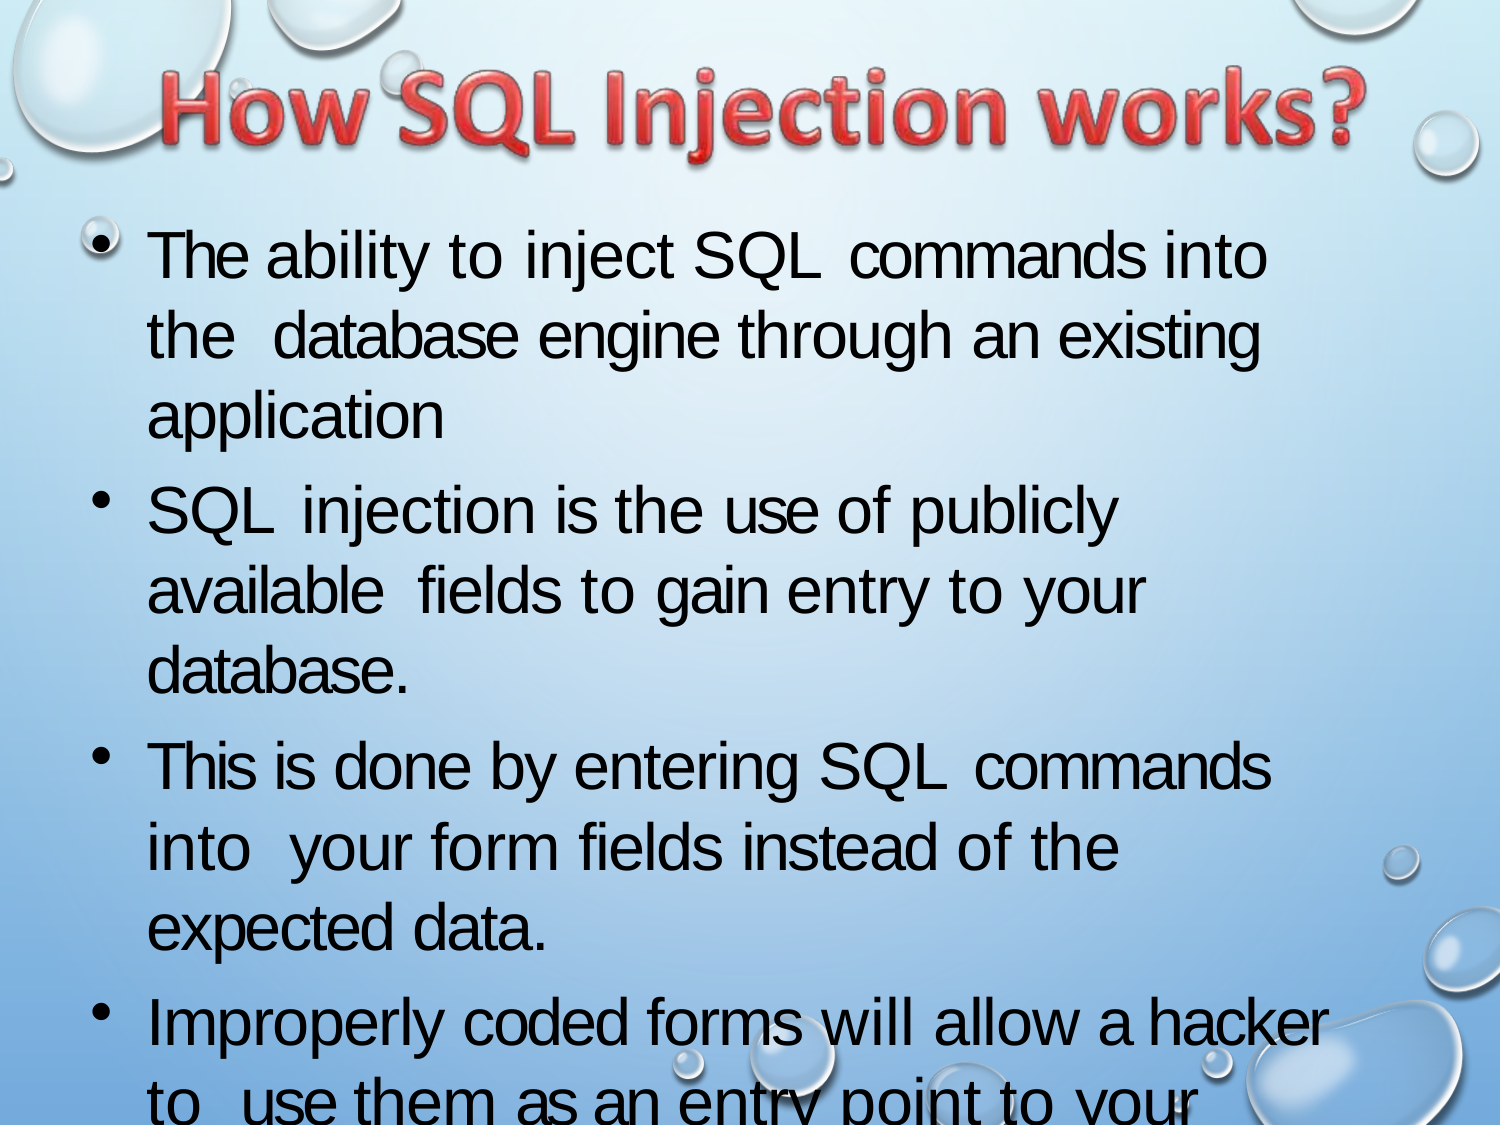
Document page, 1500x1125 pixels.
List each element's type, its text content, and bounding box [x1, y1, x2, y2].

text_box [156, 64, 1373, 177]
text_box The ability to inject S Q L commands into the database engine through an existing application S Q L injection is the use of publicly available fields to gain entry to your database. This is done by entering S Q L commands into your form fields instead of the expected data. Improperly coded forms will allow a hacker to use them as an entry point to your database [87, 209, 1385, 1125]
picture [0, 0, 1500, 1125]
